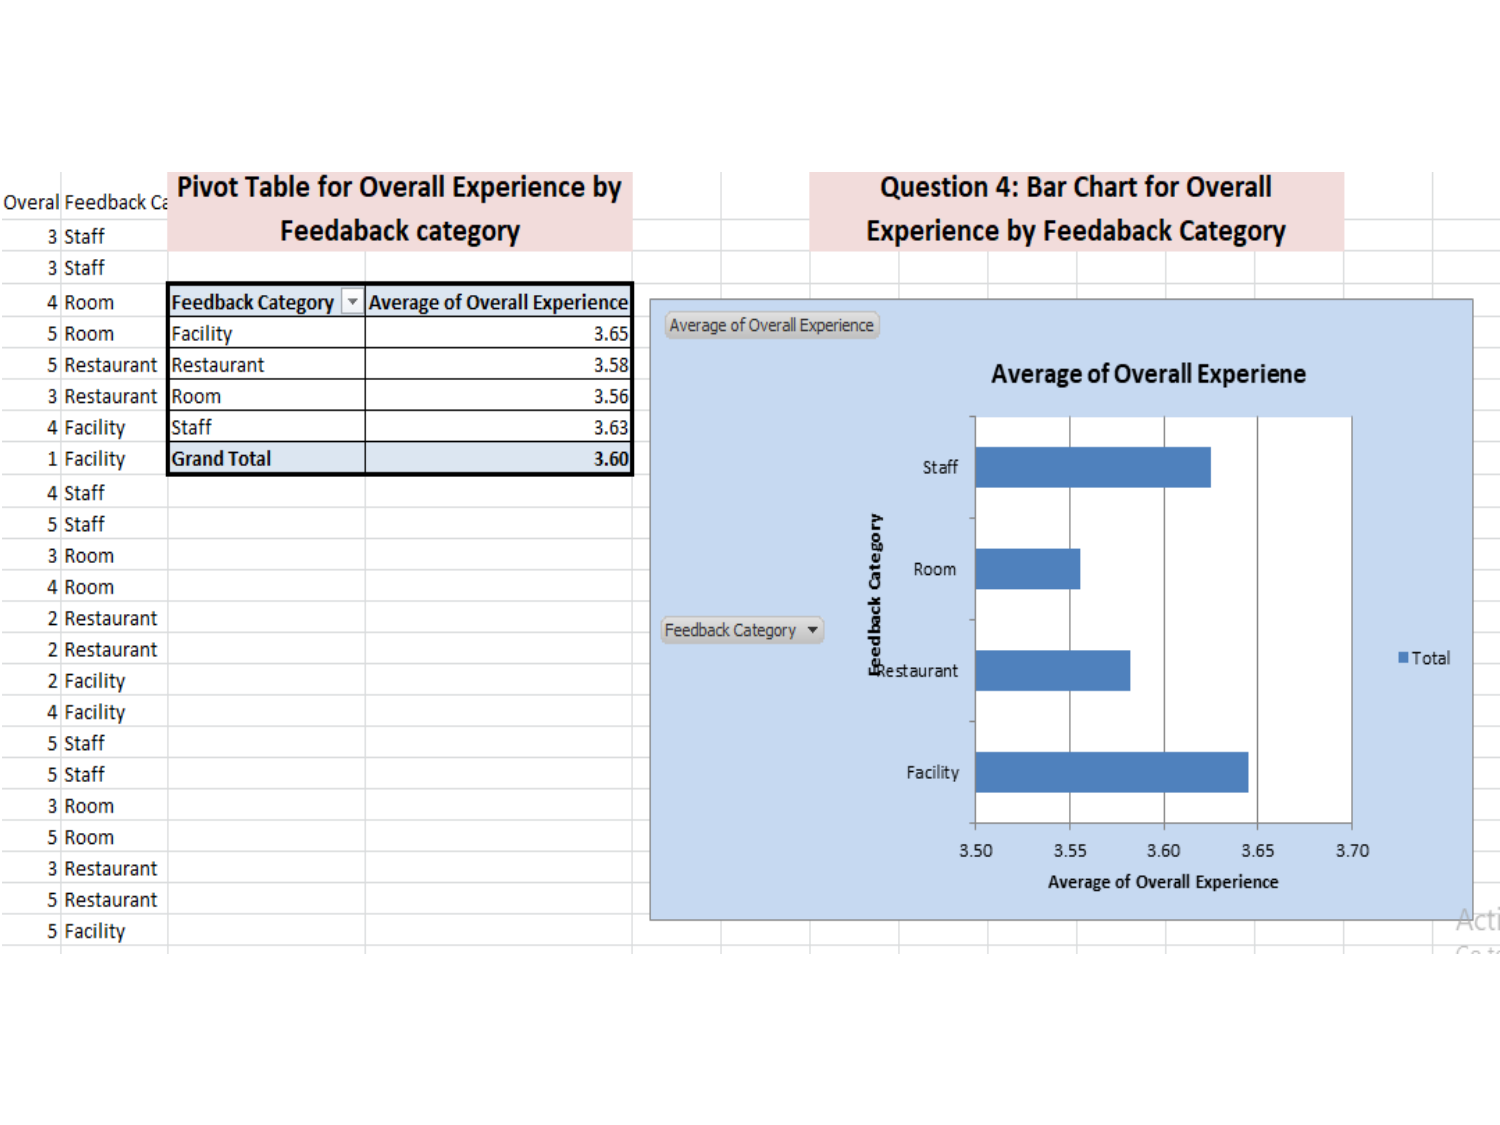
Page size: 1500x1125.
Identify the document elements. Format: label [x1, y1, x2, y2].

picture [2, 172, 1500, 955]
